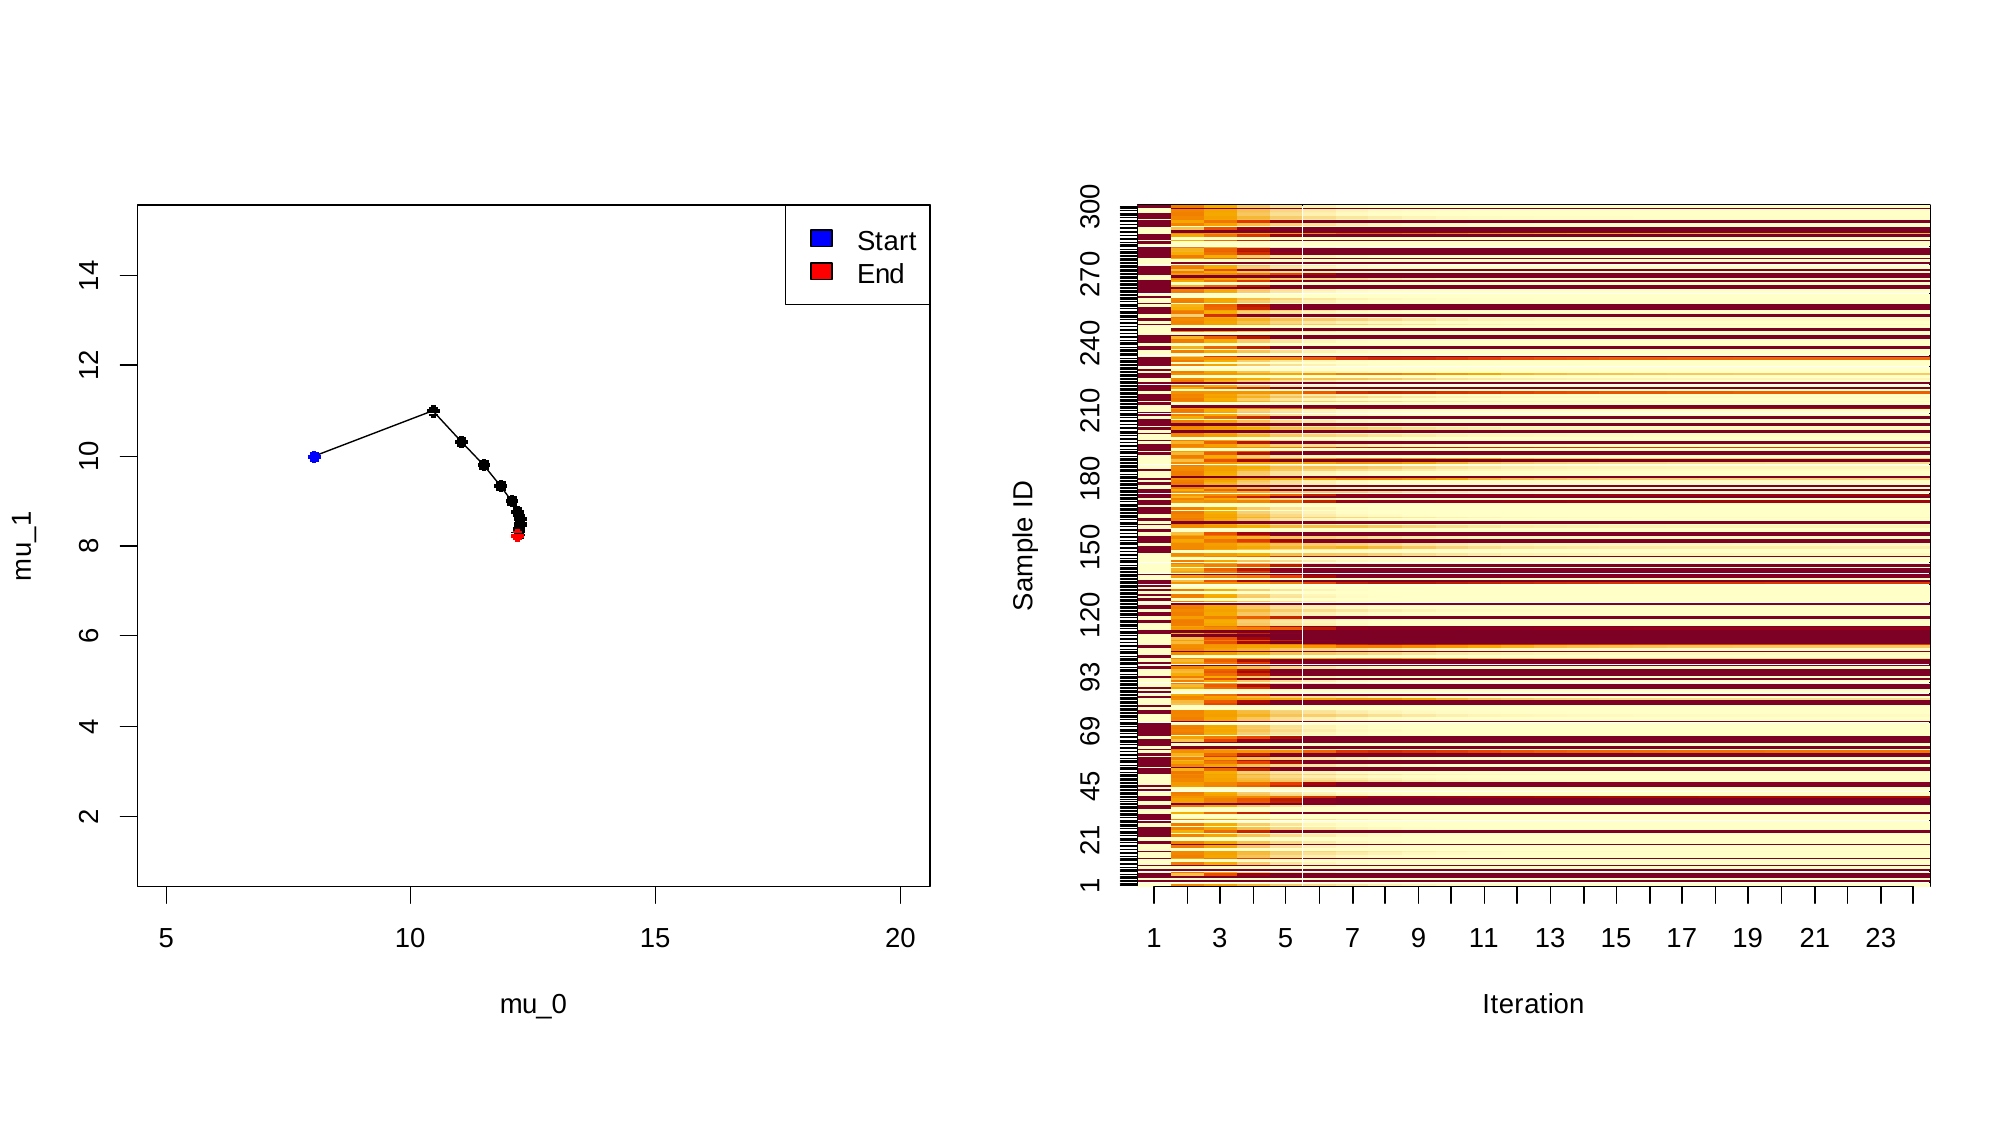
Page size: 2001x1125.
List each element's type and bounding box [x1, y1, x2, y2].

picture [0, 69, 2000, 1055]
